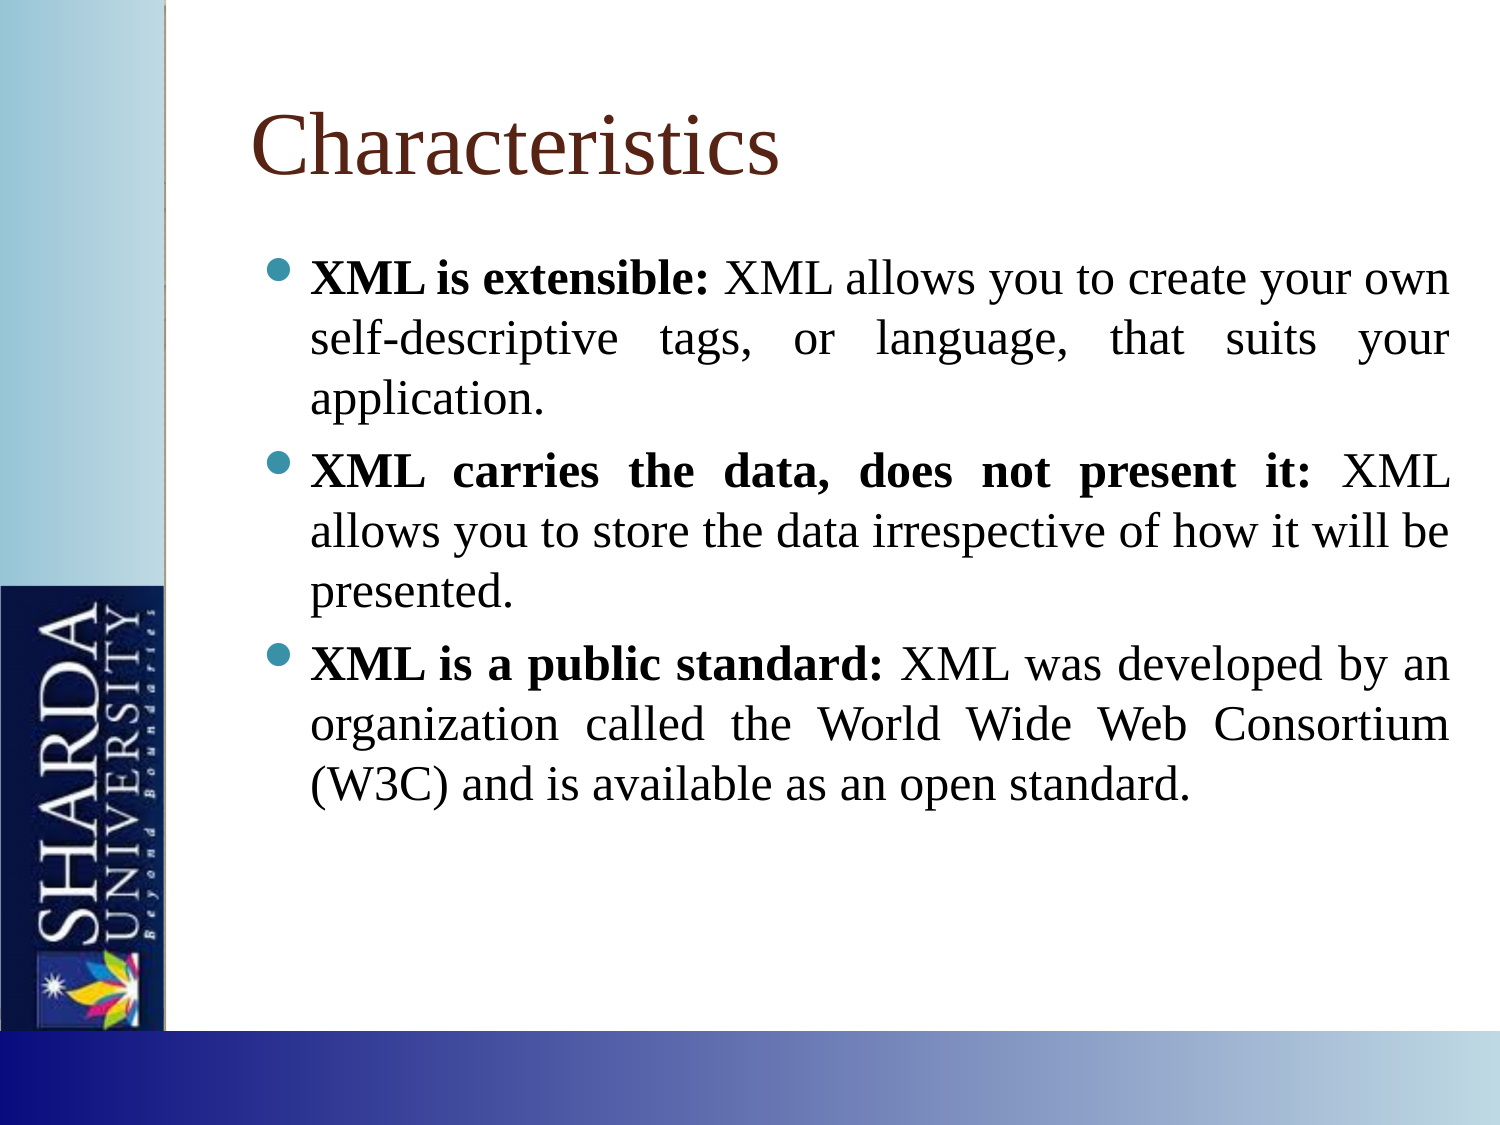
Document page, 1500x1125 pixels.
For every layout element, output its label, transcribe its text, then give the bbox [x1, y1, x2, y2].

title Characteristics [235, 45, 1466, 233]
list XML is extensible: XML allows you to create your own self-descriptive tags, or language, that suits your application. XML carries the data, does not present it: XML allows you to store the data irrespective of how it will be presented. XML is a public standard: XML was developed by an organization called the World Wide Web Consortium (W3C) and is available as an open standard. [235, 237, 1466, 997]
picture [1, 586, 163, 1031]
